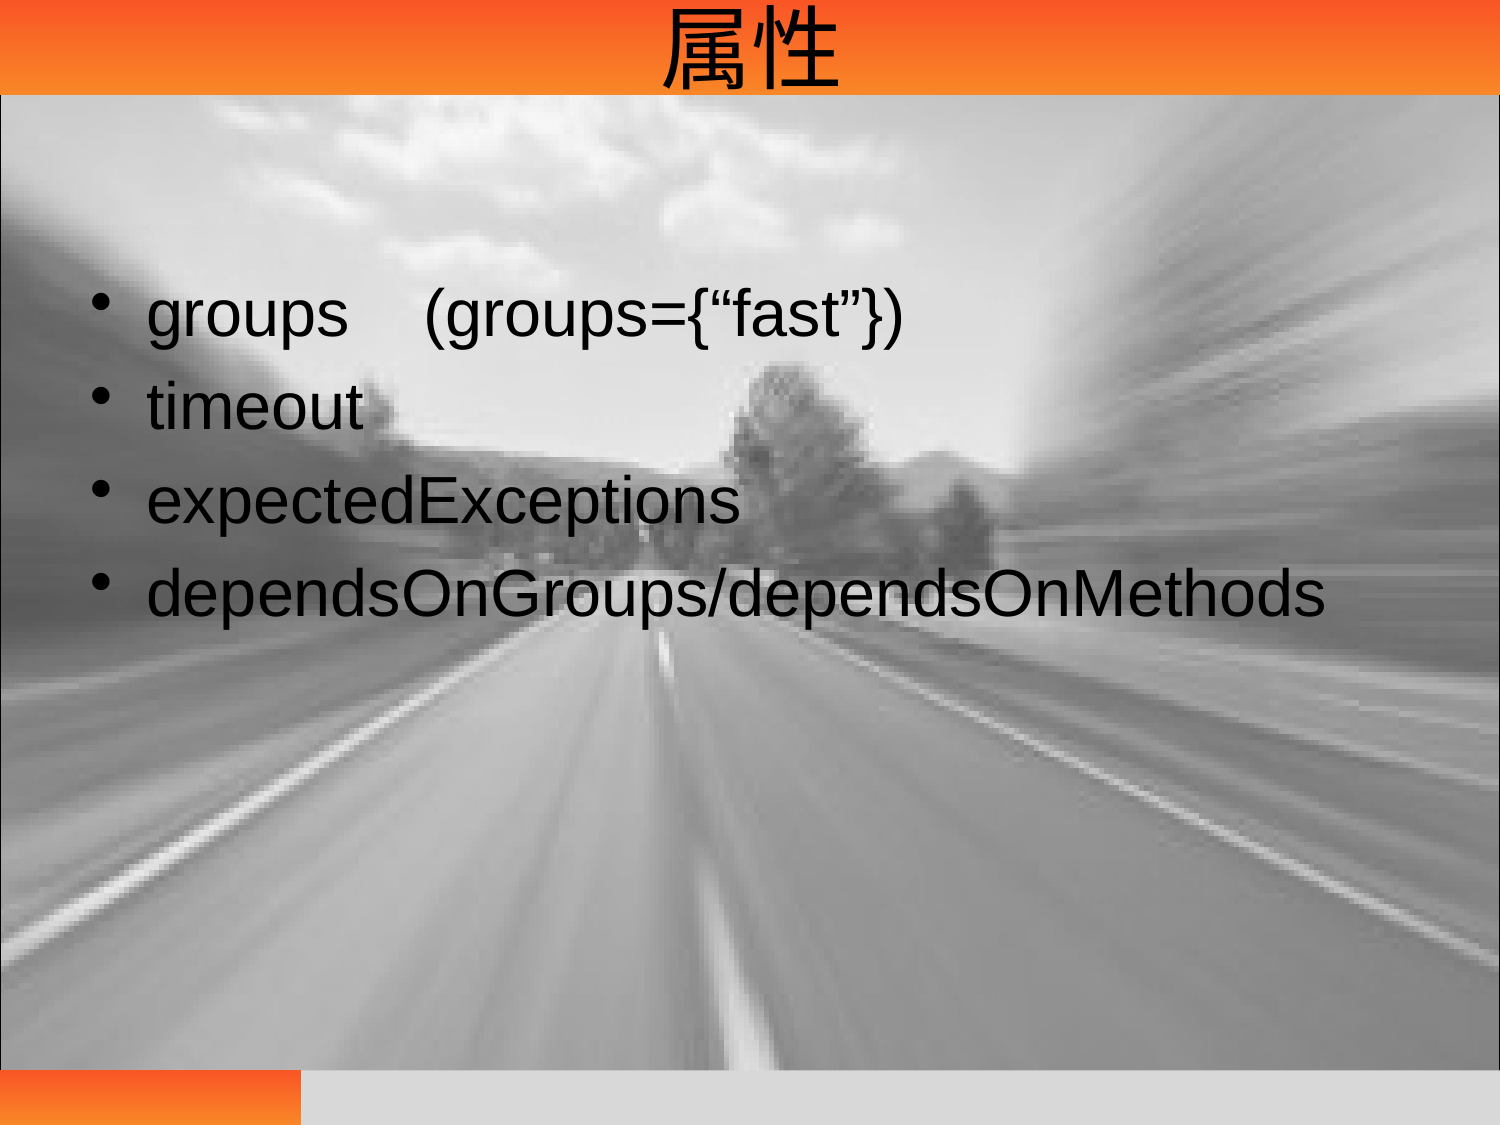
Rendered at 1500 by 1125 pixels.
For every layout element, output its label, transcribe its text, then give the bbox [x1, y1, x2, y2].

list groups (groups={“fast”}) timeout expectedExceptions dependsOnGroups/dependsOnMethods [75, 262, 1425, 1005]
title 属性 [76, 0, 1427, 105]
